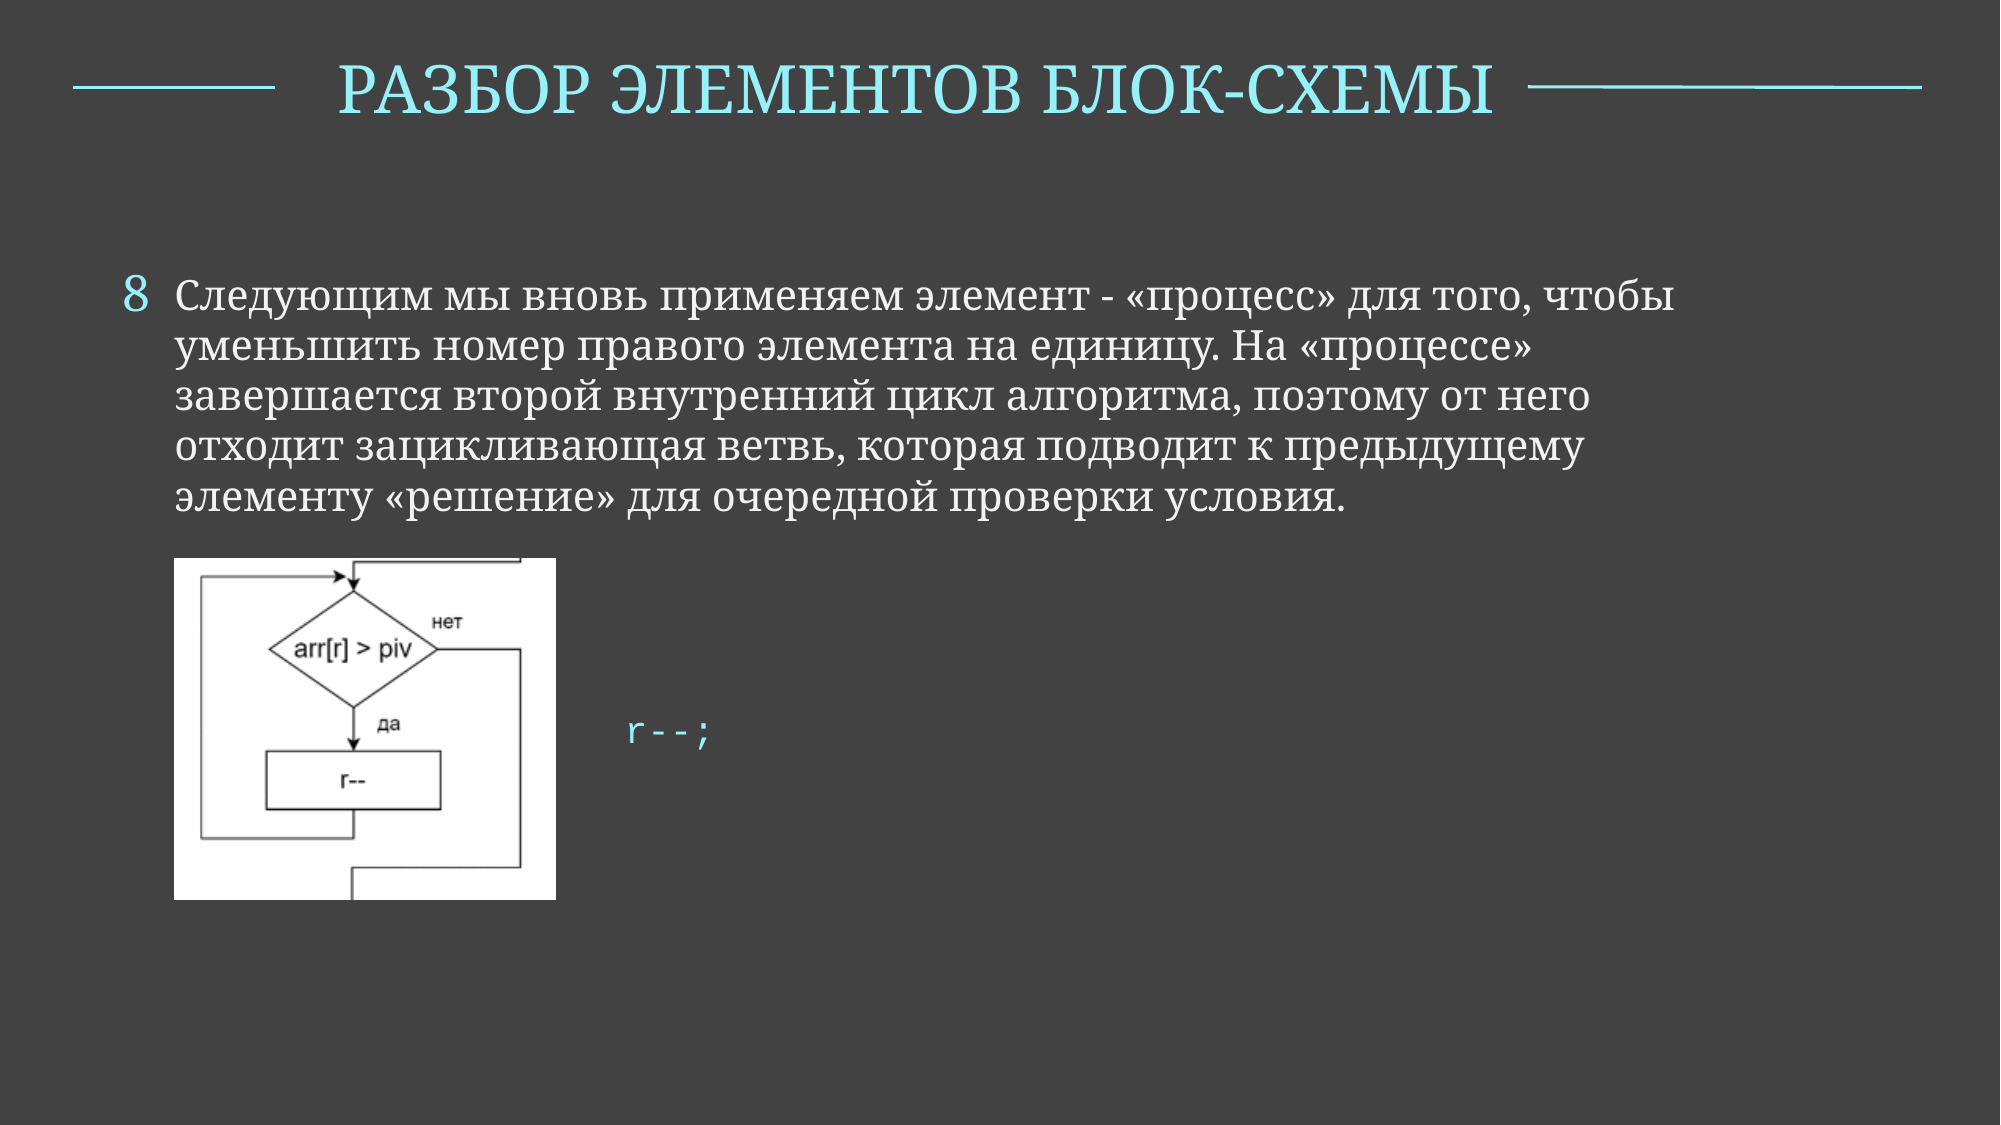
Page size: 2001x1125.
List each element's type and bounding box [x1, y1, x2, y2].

text_box [107, 254, 1725, 900]
text_box [73, 39, 1922, 136]
